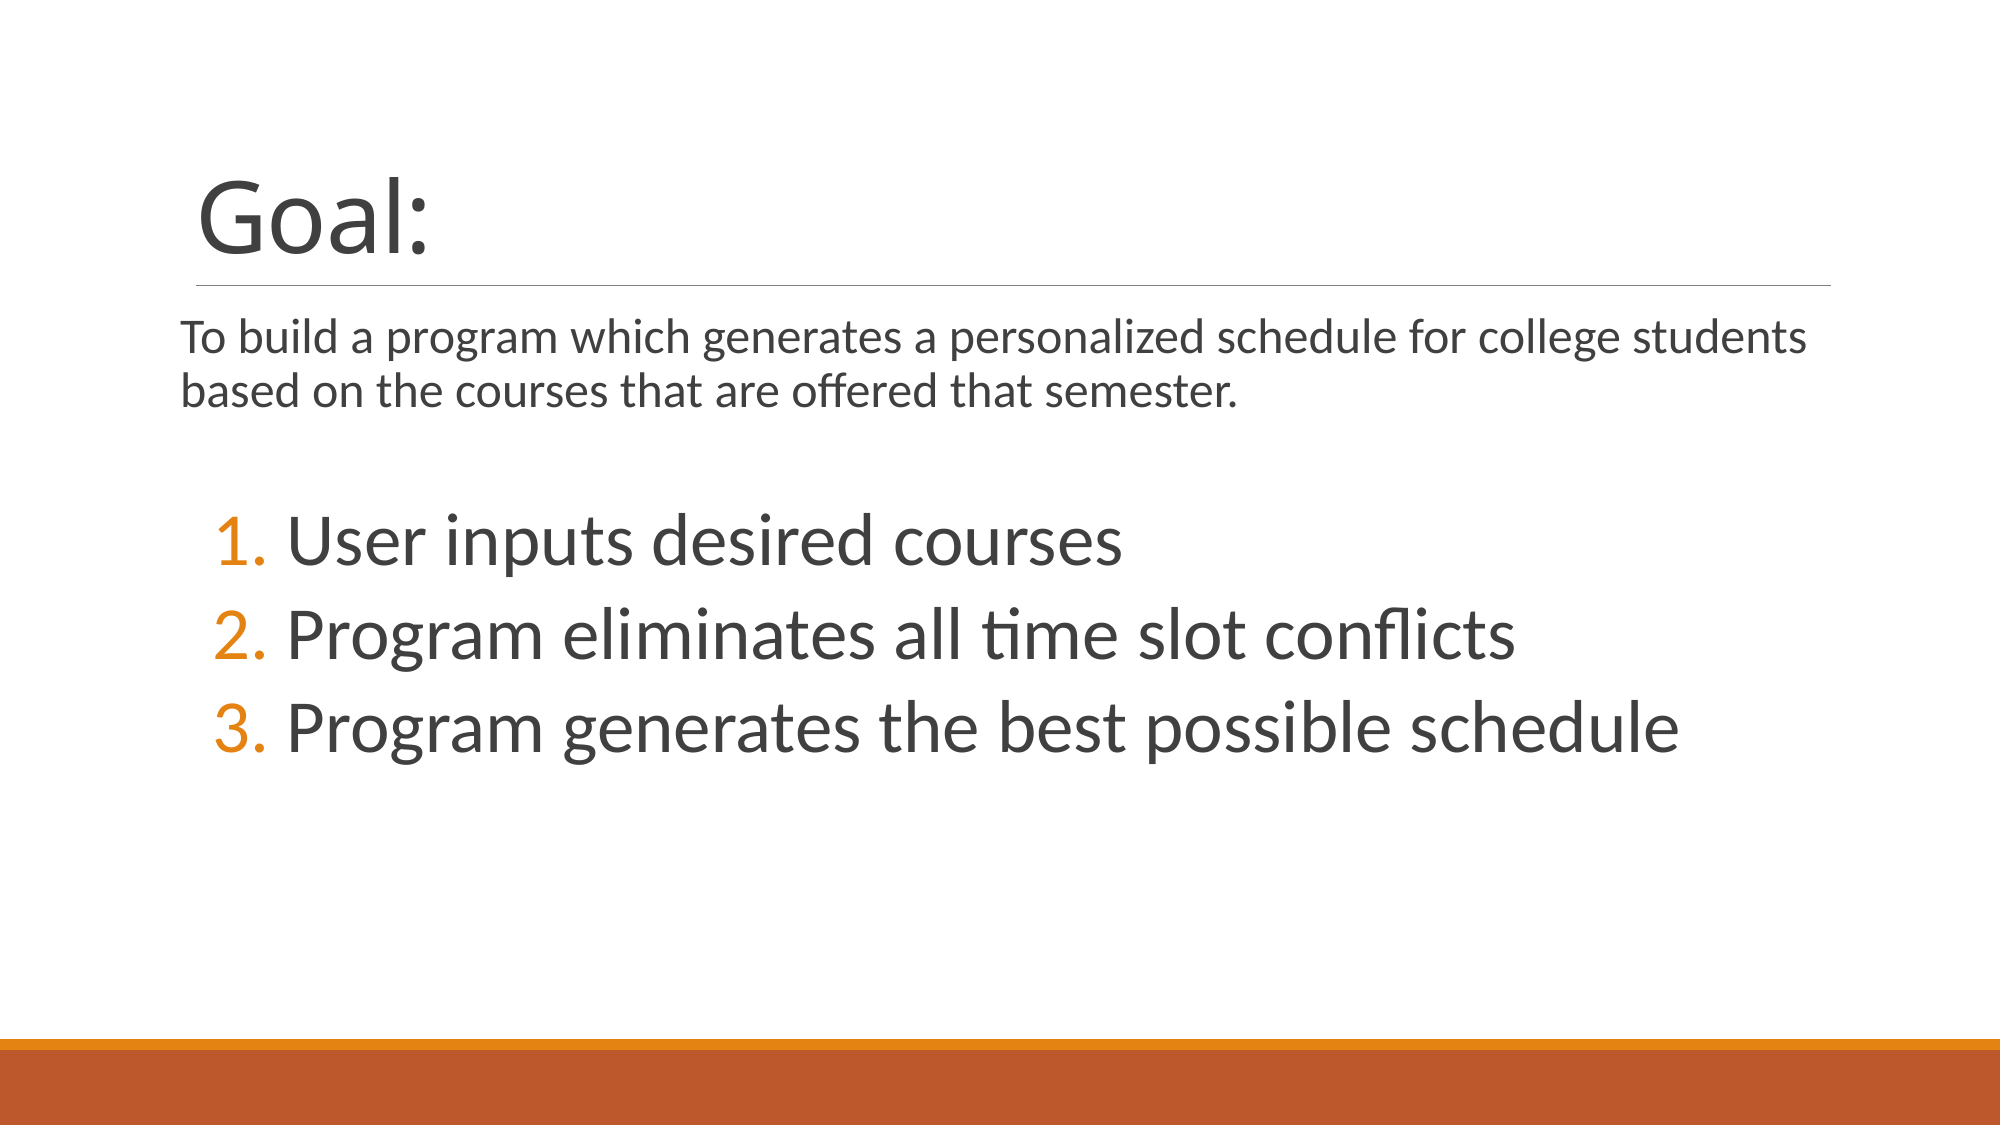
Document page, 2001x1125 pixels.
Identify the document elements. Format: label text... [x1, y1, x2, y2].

title Goal: [180, 43, 1830, 282]
list To build a program which generates a personalized schedule for college students based on the courses that are offered that semester. User inputs desired courses Program eliminates all time slot conflicts Program generates the best possible schedule [180, 302, 1830, 963]
